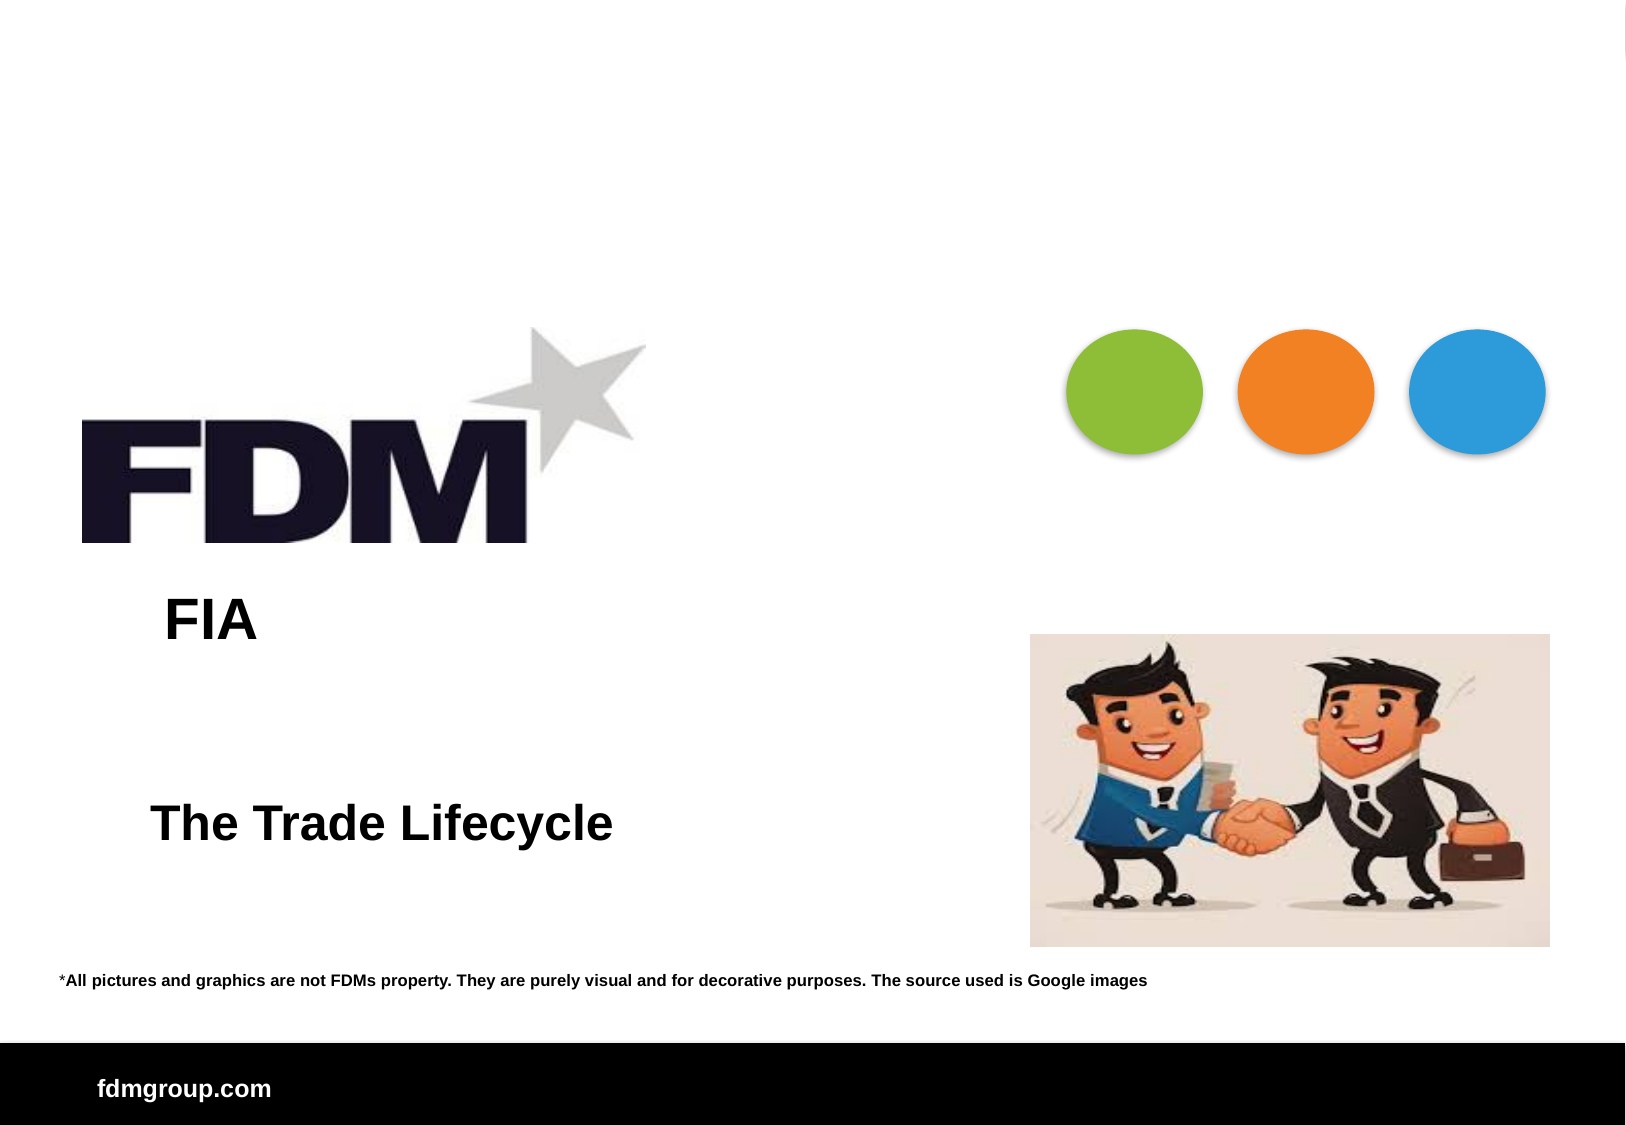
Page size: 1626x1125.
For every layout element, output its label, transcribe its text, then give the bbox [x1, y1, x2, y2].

text_box *All pictures and graphics are not FDMs property. They are purely visual and for decorative purposes. The source used is Google images [44, 962, 1602, 997]
text_box FIA [150, 573, 1057, 659]
text_box The Trade Lifecycle [150, 790, 602, 854]
picture [82, 327, 646, 543]
picture [1030, 634, 1551, 948]
